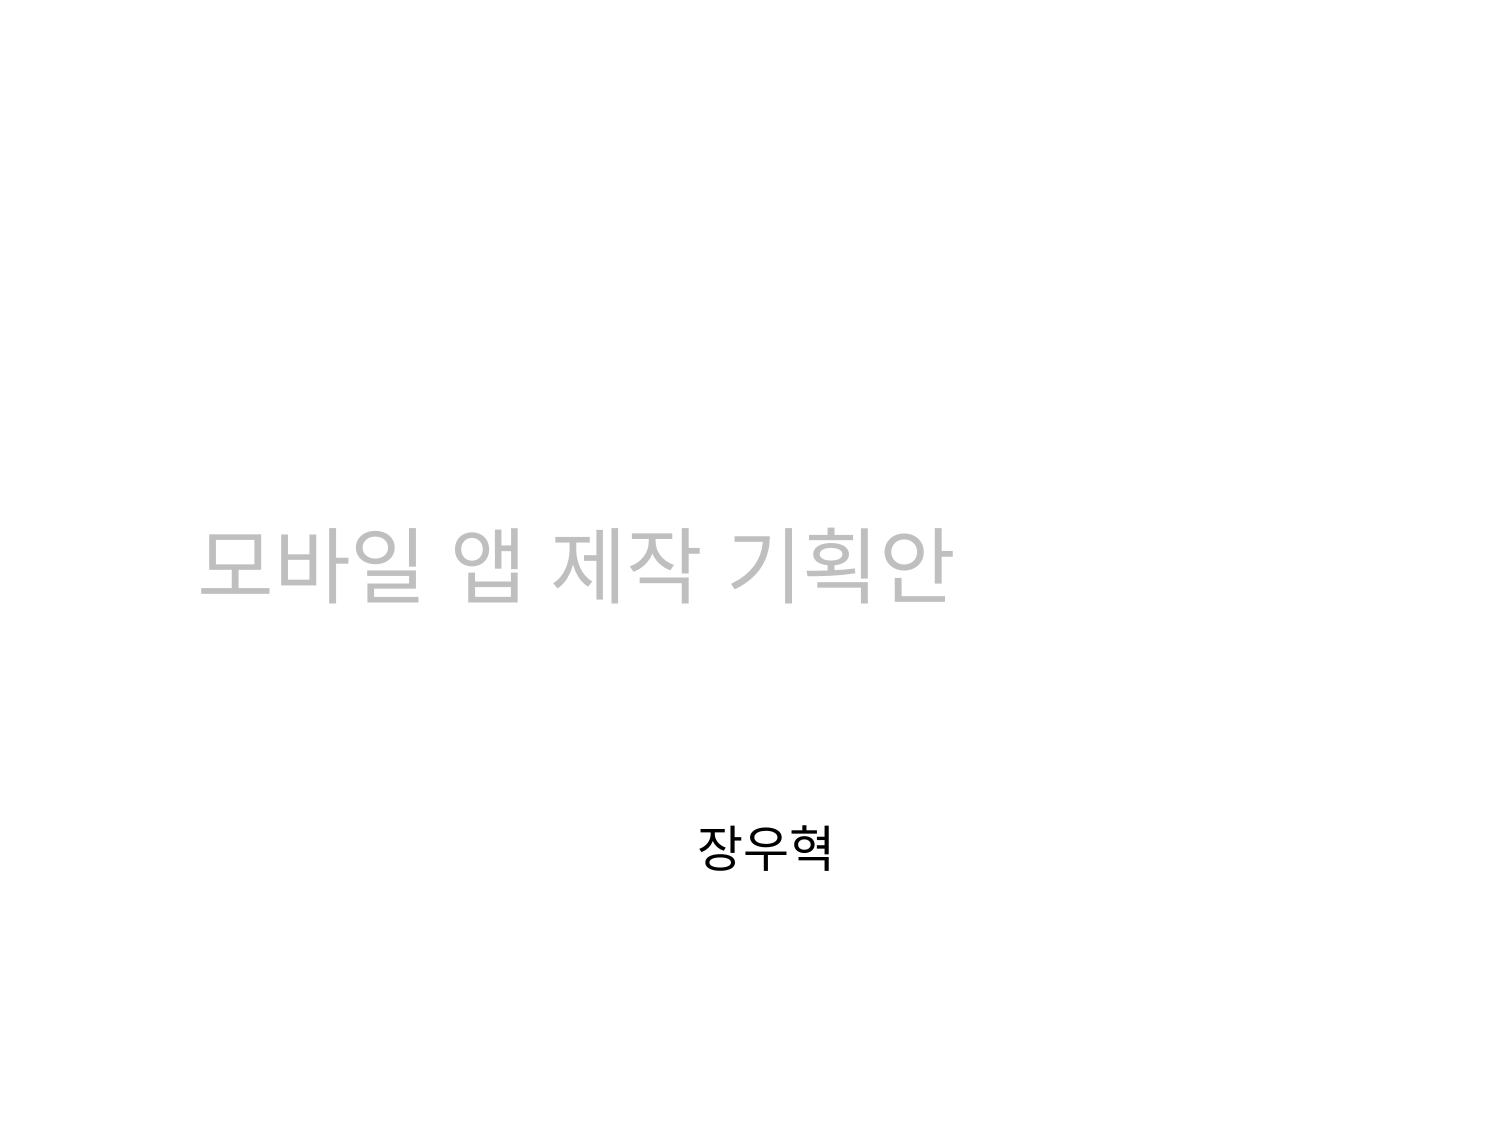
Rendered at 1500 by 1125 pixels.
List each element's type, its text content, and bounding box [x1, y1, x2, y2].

text_box 장우혁 [683, 810, 851, 886]
title 모바일 앱 제작 기획안 [183, 373, 1351, 655]
